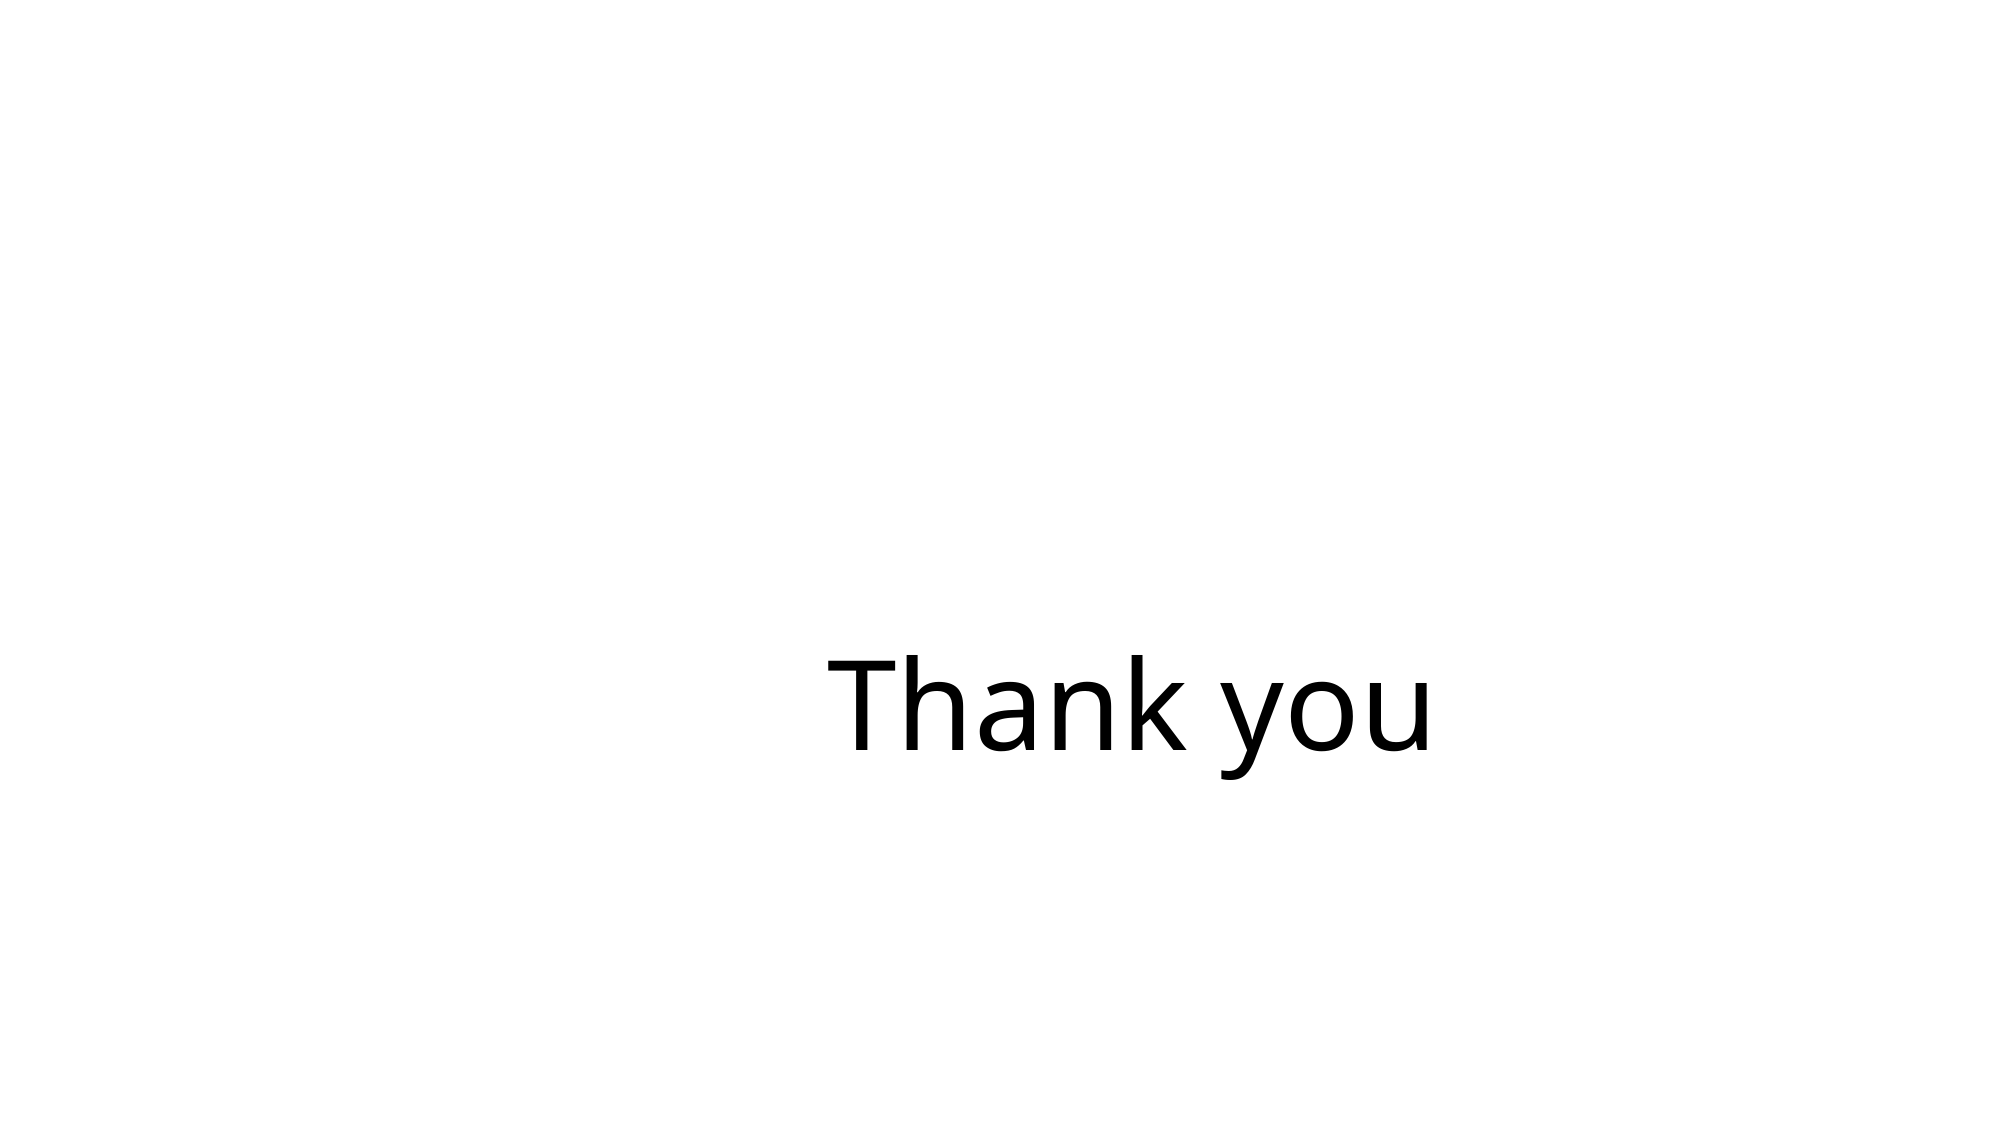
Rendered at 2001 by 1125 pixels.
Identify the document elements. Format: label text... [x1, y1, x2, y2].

list Thank you [137, 299, 1863, 1014]
